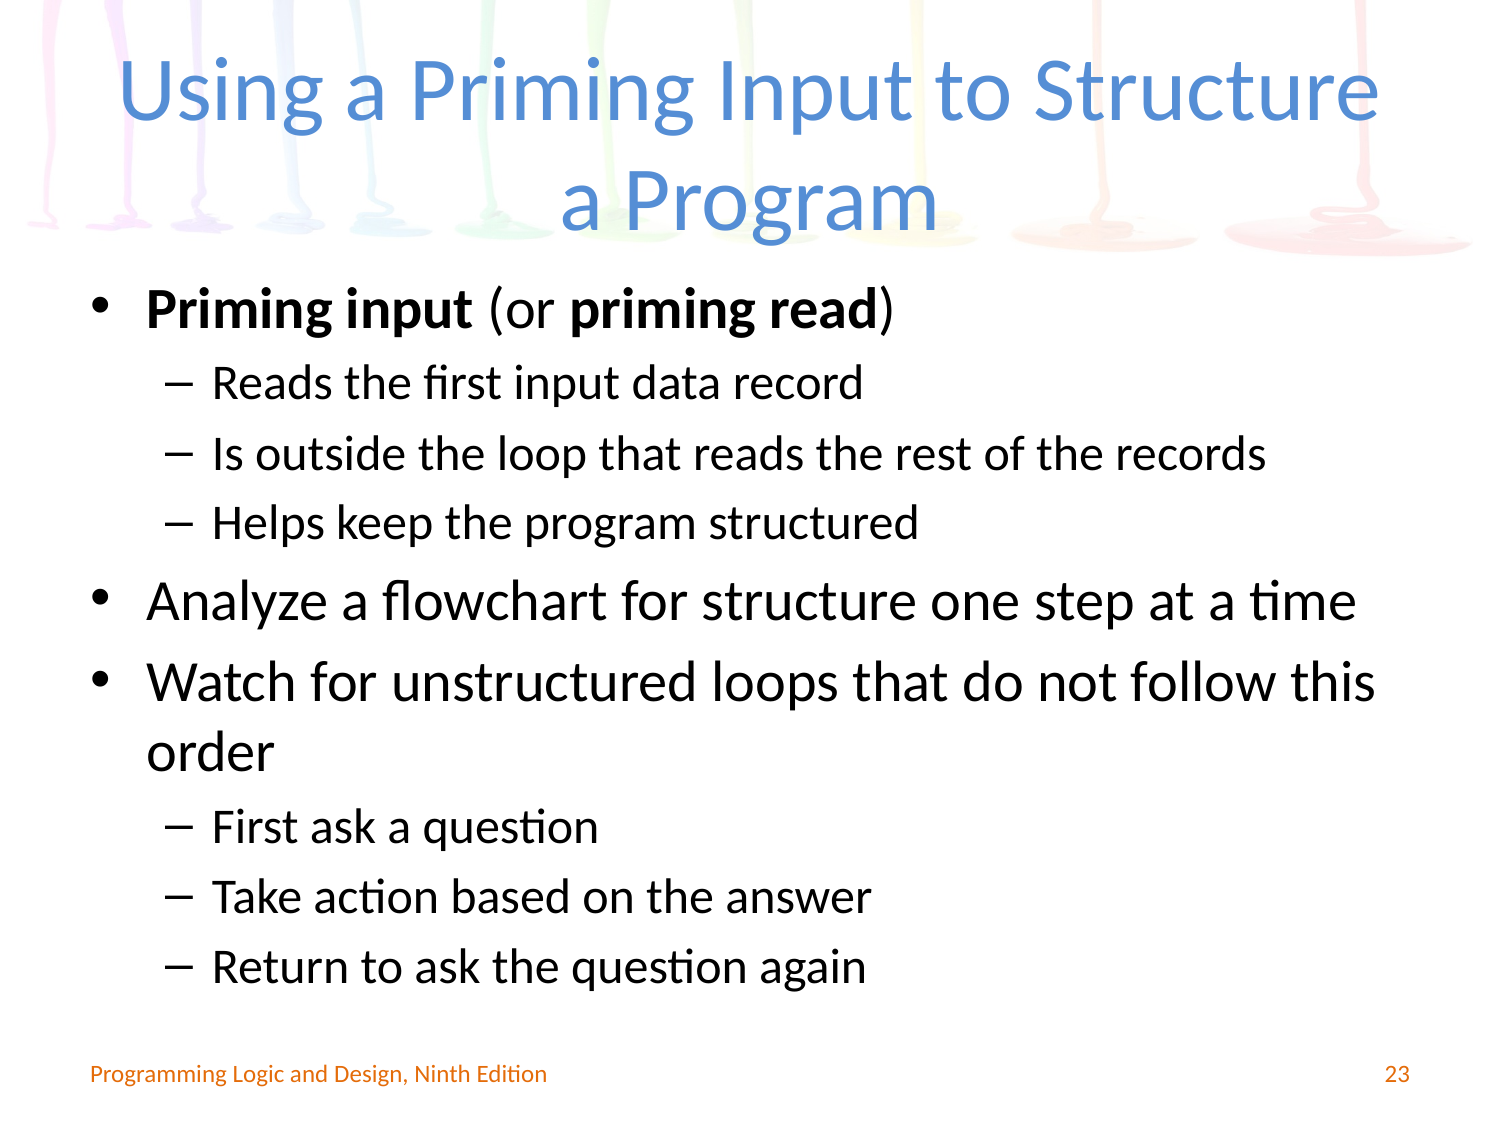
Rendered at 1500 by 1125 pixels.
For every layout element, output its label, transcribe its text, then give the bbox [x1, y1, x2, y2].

slide_number 23 [1074, 1042, 1425, 1103]
footer Programming Logic and Design, Ninth Edition [75, 1042, 988, 1103]
title Using a Priming Input to Structure a Program [74, 44, 1426, 233]
picture [0, 0, 1500, 263]
list Priming input (or priming read) Reads the first input data record Is outside the loop that reads the rest of the records Helps keep the program structured Analyze a flowchart for structure one step at a time Watch for unstructured loops that do not follow this order First ask a question Take action based on the answer Return to ask the question again [74, 262, 1426, 1006]
